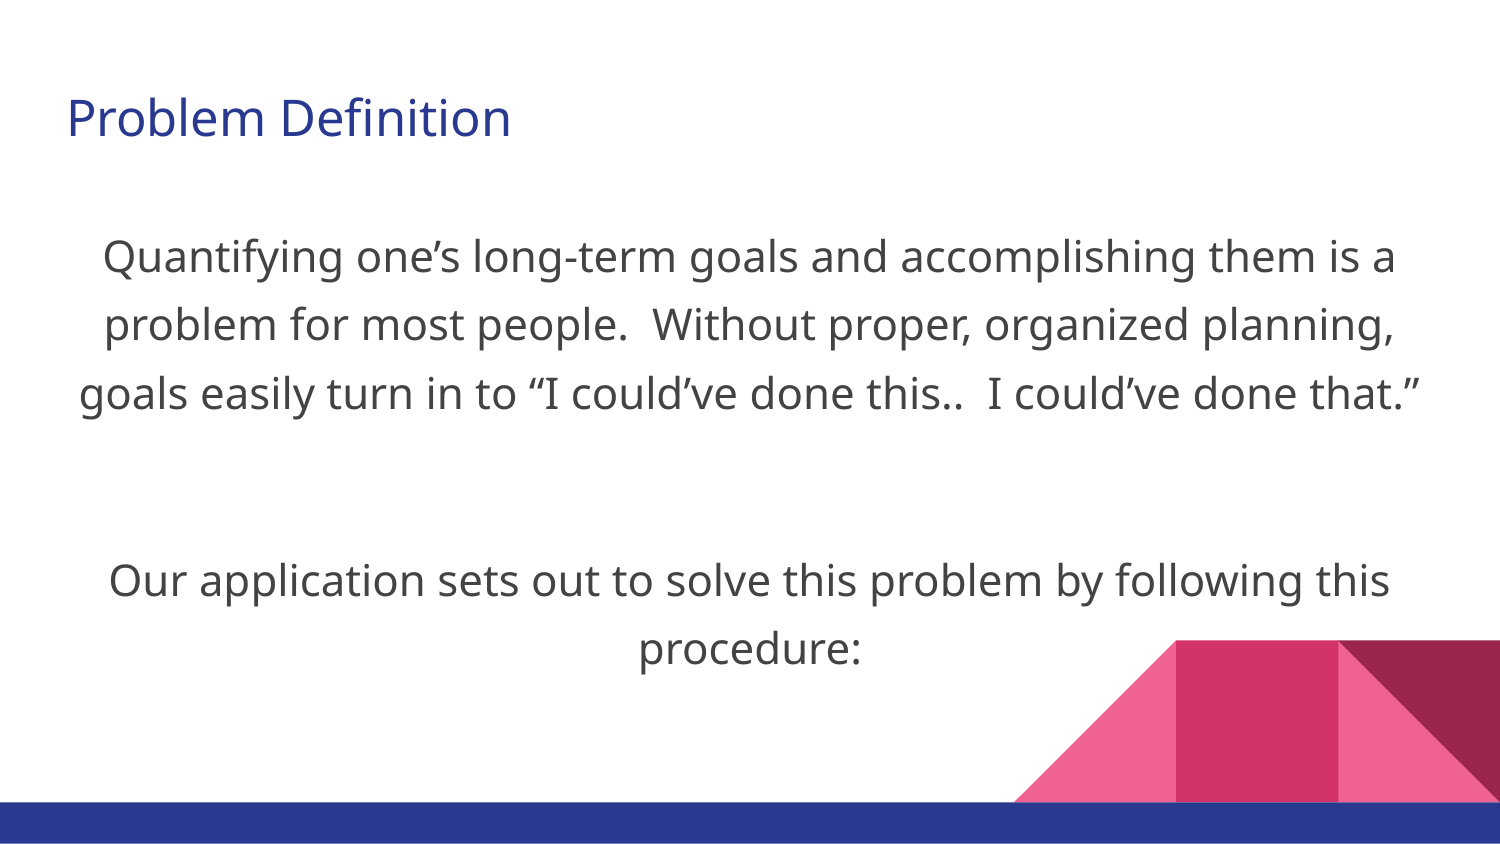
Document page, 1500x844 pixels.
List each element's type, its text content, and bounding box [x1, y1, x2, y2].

title Problem Definition [51, 67, 1449, 167]
list Quantifying one’s long-term goals and accomplishing them is a problem for most people. Without proper, organized planning, goals easily turn in to “I could’ve done this.. I could’ve done that.” Our application sets out to solve this problem by following this procedure: [51, 201, 1449, 750]
